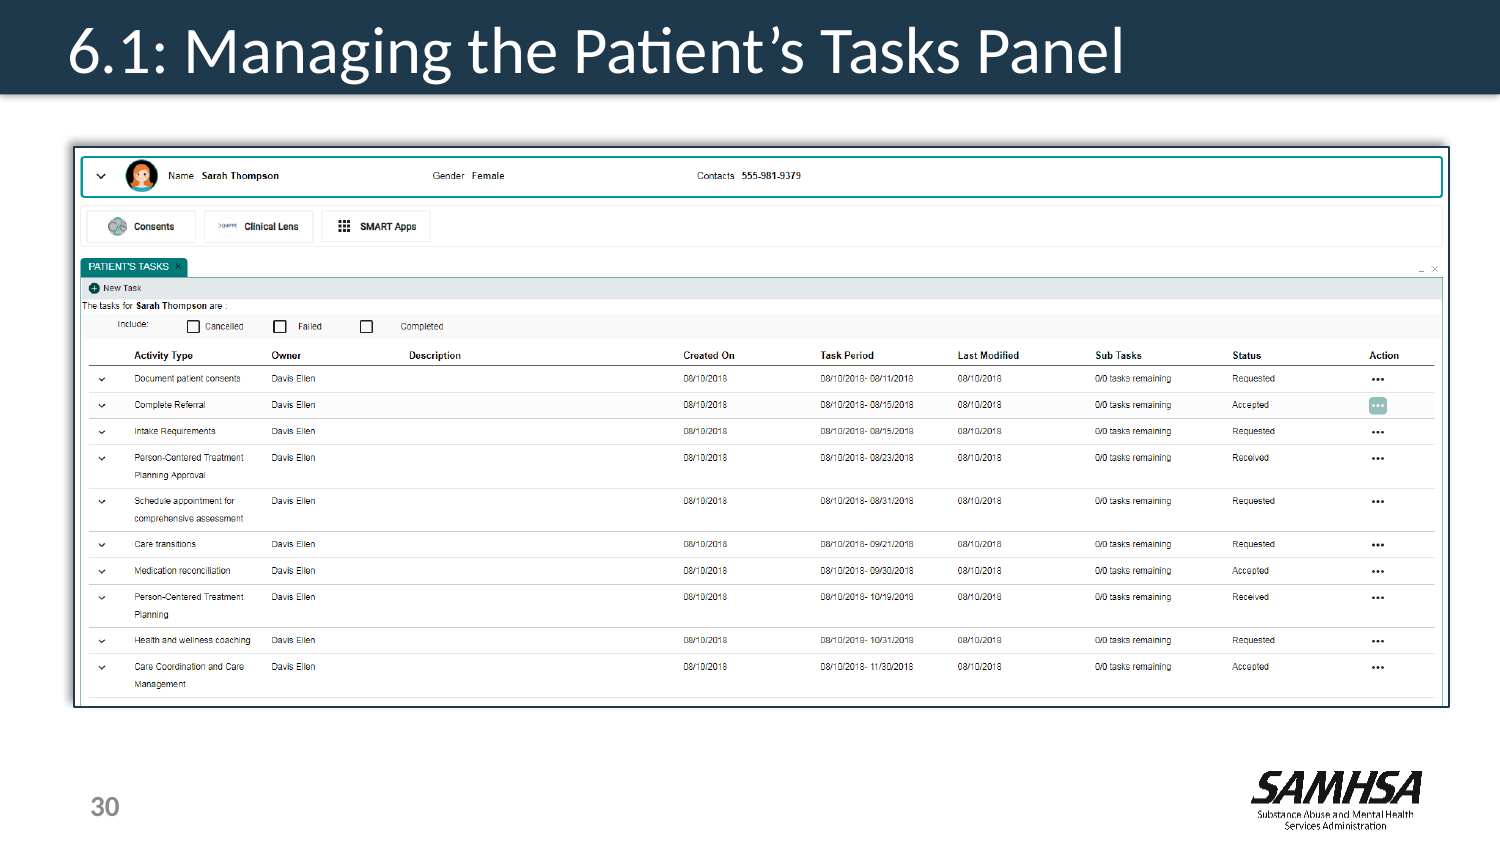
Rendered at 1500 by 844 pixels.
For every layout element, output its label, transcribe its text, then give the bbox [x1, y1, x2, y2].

picture [1249, 771, 1425, 835]
slide_number 30 [75, 782, 413, 827]
title 6.1: Managing the Patient’s Tasks Panel [52, 8, 1425, 86]
picture [74, 147, 1449, 707]
